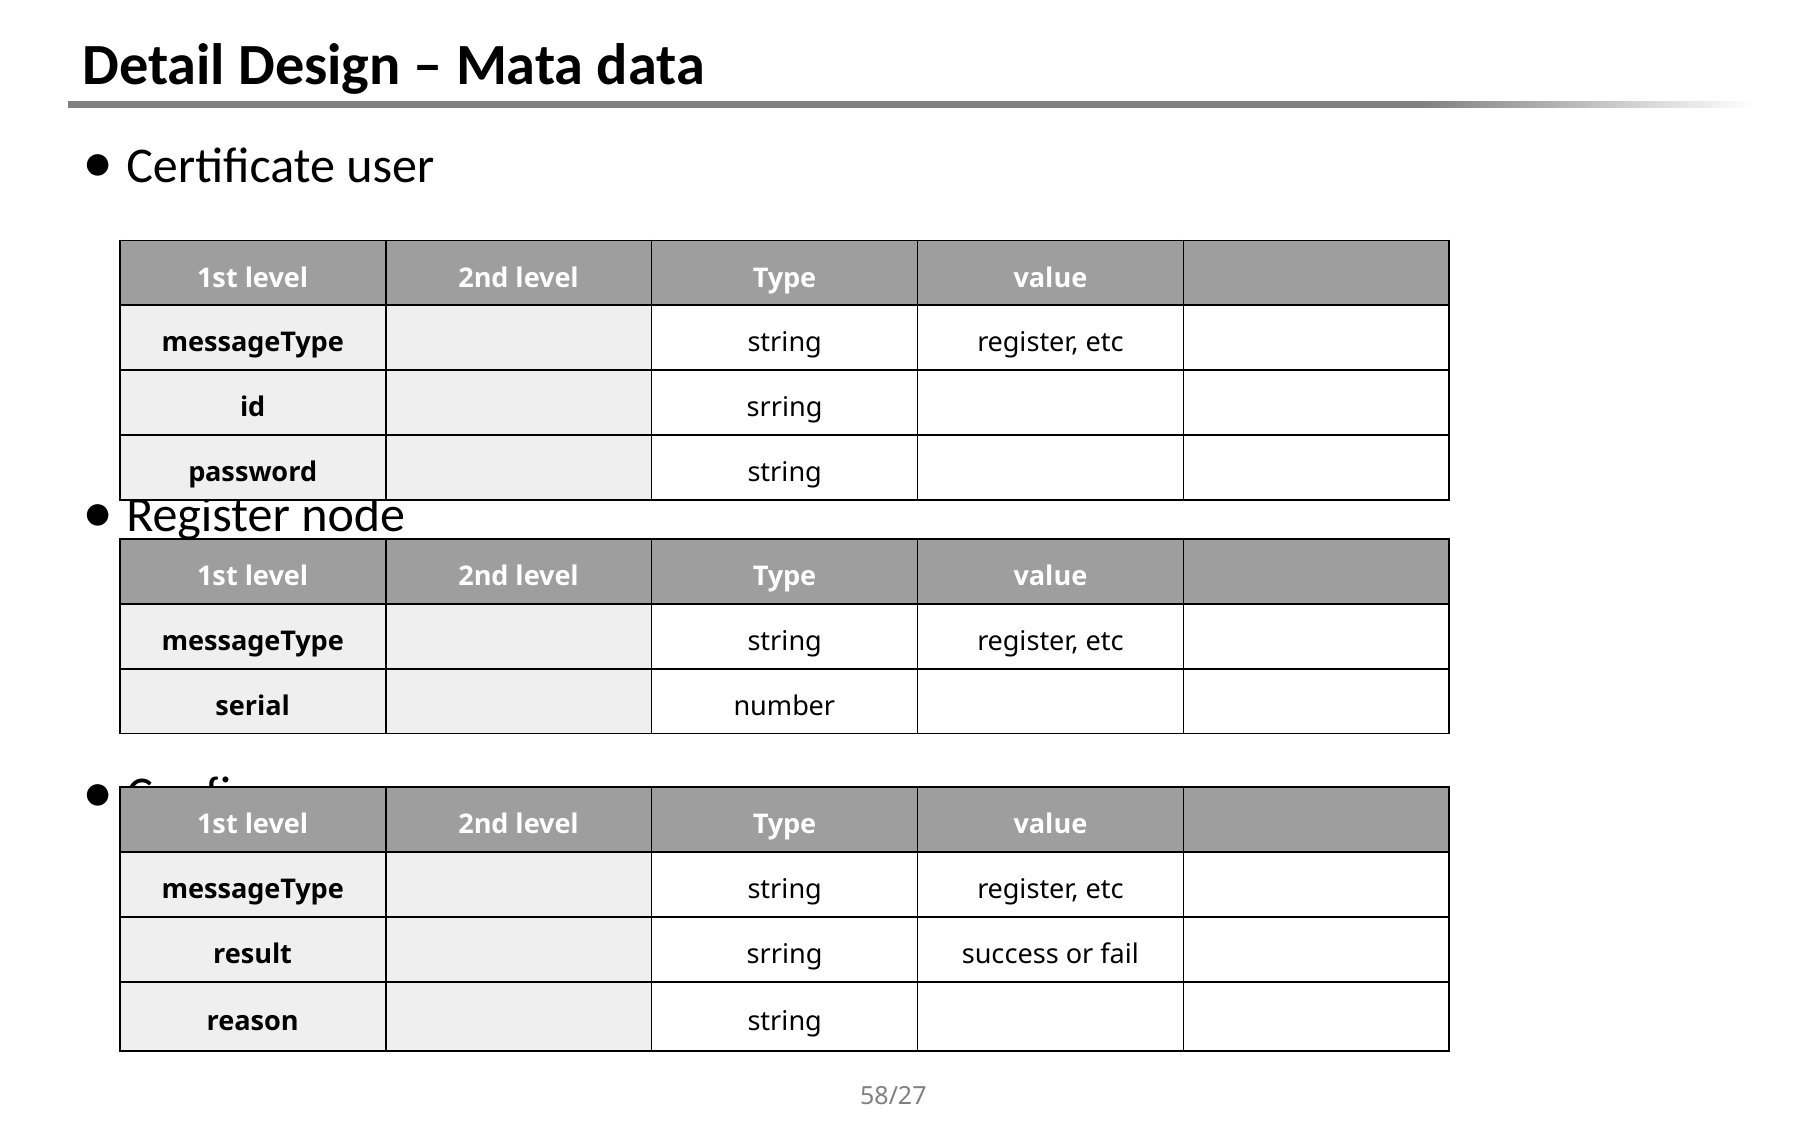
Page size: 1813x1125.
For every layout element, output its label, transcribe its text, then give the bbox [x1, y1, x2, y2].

table_cell string [652, 853, 917, 916]
table_header value [918, 241, 1183, 304]
list Certificate user Register node Confirm [67, 124, 1757, 1072]
table_cell [1184, 983, 1448, 1050]
table_cell messageType [121, 306, 385, 369]
table_cell string [652, 605, 917, 668]
table_header [1184, 788, 1448, 851]
table_header value [918, 540, 1183, 603]
table_header 1st level [121, 788, 385, 851]
table_cell [1184, 918, 1448, 981]
table_cell srring [652, 918, 917, 981]
table_cell [918, 670, 1183, 733]
table_header value [918, 788, 1183, 851]
table_cell [387, 670, 651, 733]
table_header 1st level [121, 540, 385, 603]
table_cell [1184, 853, 1448, 916]
table_cell messageType [121, 605, 385, 668]
title Detail Design – Mata data [67, 20, 1757, 101]
table_header Type [652, 540, 917, 603]
table_cell number [652, 670, 917, 733]
table_header Type [652, 241, 917, 304]
table_cell register, etc [918, 306, 1183, 369]
table_header [1184, 241, 1448, 304]
table_cell string [652, 306, 917, 369]
table_cell [1184, 306, 1448, 369]
table_cell register, etc [918, 853, 1183, 916]
table_cell [918, 436, 1183, 499]
table_cell [387, 306, 651, 369]
table_header 2nd level [387, 788, 651, 851]
table_cell [387, 605, 651, 668]
table_cell serial [121, 670, 385, 733]
table_cell reason [121, 983, 385, 1050]
slide_number 58/27 [811, 1078, 975, 1115]
table_cell id [121, 371, 385, 434]
table_cell messageType [121, 853, 385, 916]
table_cell [1184, 670, 1448, 733]
table_cell [387, 918, 651, 981]
table_cell [918, 983, 1183, 1050]
table_cell srring [652, 371, 917, 434]
table_cell password [121, 436, 385, 499]
table_cell [387, 436, 651, 499]
table_header 1st level [121, 241, 385, 304]
table_cell [1184, 371, 1448, 434]
table_header 2nd level [387, 241, 651, 304]
table_header Type [652, 788, 917, 851]
table_cell success or fail [918, 918, 1183, 981]
table_cell [387, 983, 651, 1050]
table_cell [387, 853, 651, 916]
table_cell string [652, 983, 917, 1050]
table_cell [1184, 605, 1448, 668]
table_cell [918, 371, 1183, 434]
table_cell result [121, 918, 385, 981]
table_cell [1184, 436, 1448, 499]
table_cell [387, 371, 651, 434]
table_header 2nd level [387, 540, 651, 603]
table_cell register, etc [918, 605, 1183, 668]
table_header [1184, 540, 1448, 603]
table_cell string [652, 436, 917, 499]
